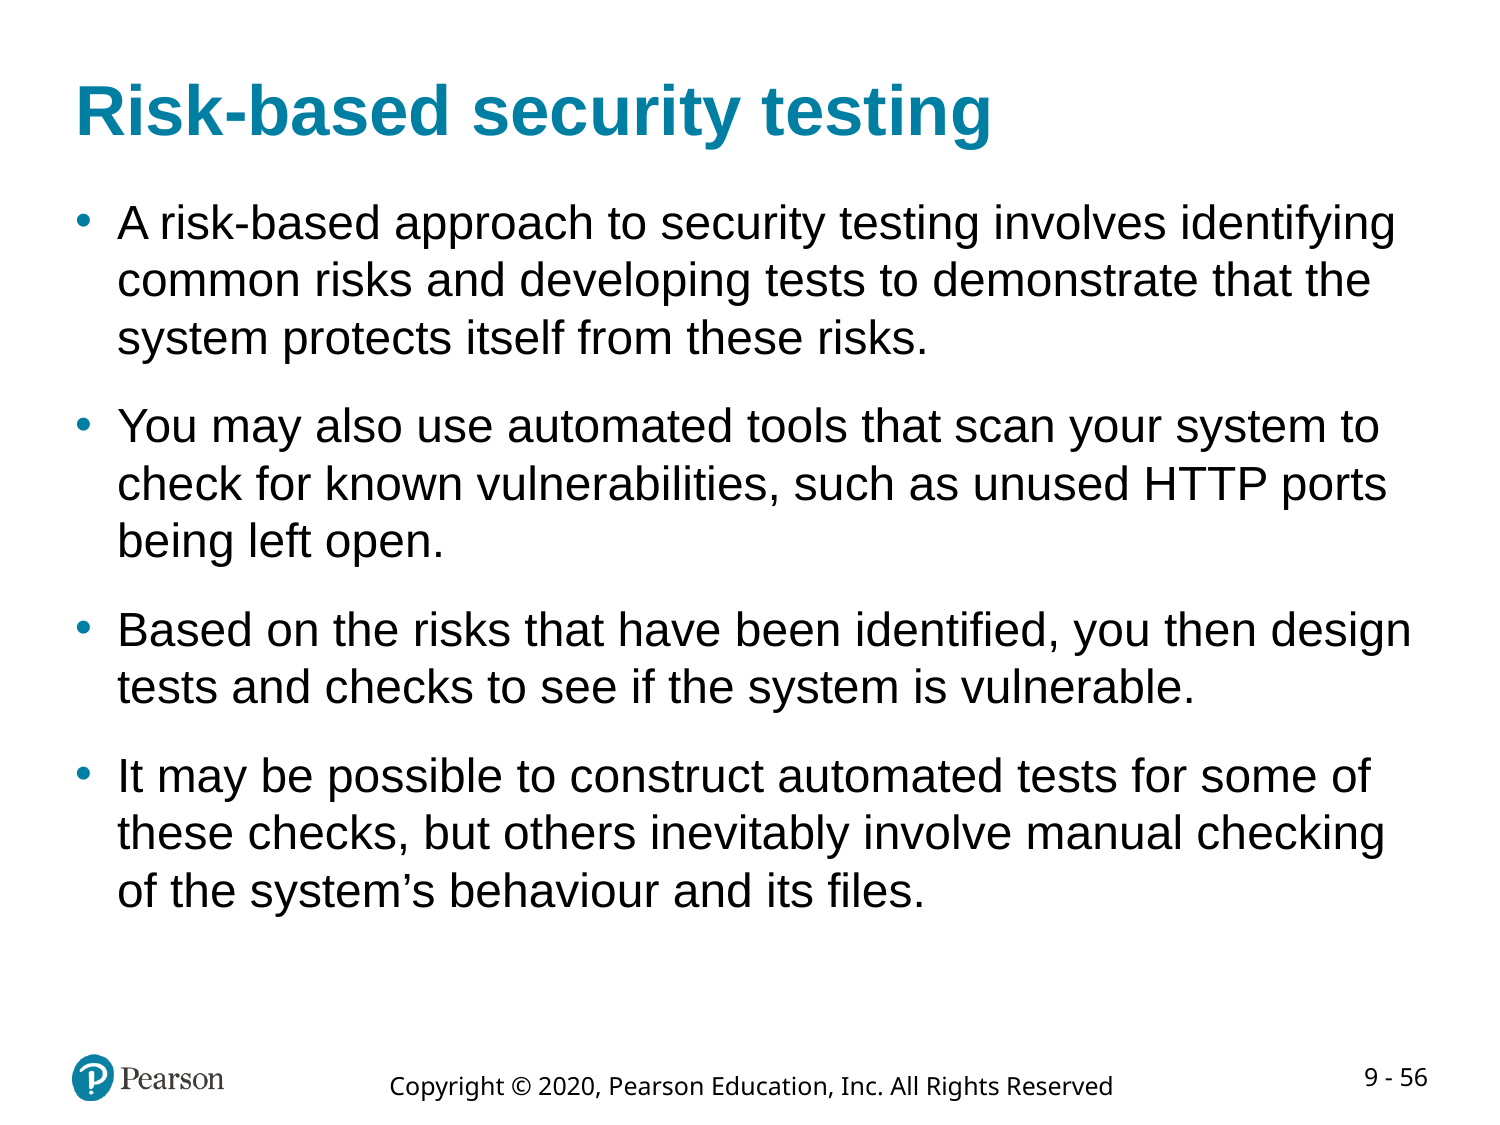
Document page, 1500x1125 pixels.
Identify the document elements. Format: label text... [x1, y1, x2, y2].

list A risk-based approach to security testing involves identifying common risks and developing tests to demonstrate that the system protects itself from these risks. You may also use automated tools that scan your system to check for known vulnerabilities, such as unused HTTP ports being left open. Based on the risks that have been identified, you then design tests and checks to see if the system is vulnerable. It may be possible to construct automated tests for some of these checks, but others inevitably involve manual checking of the system’s behaviour and its files. [75, 191, 1425, 934]
title Risk-based security testing [75, 35, 1425, 150]
picture [99, 1054, 224, 1101]
picture [72, 1054, 89, 1072]
picture [72, 1087, 83, 1101]
picture [81, 1064, 107, 1089]
